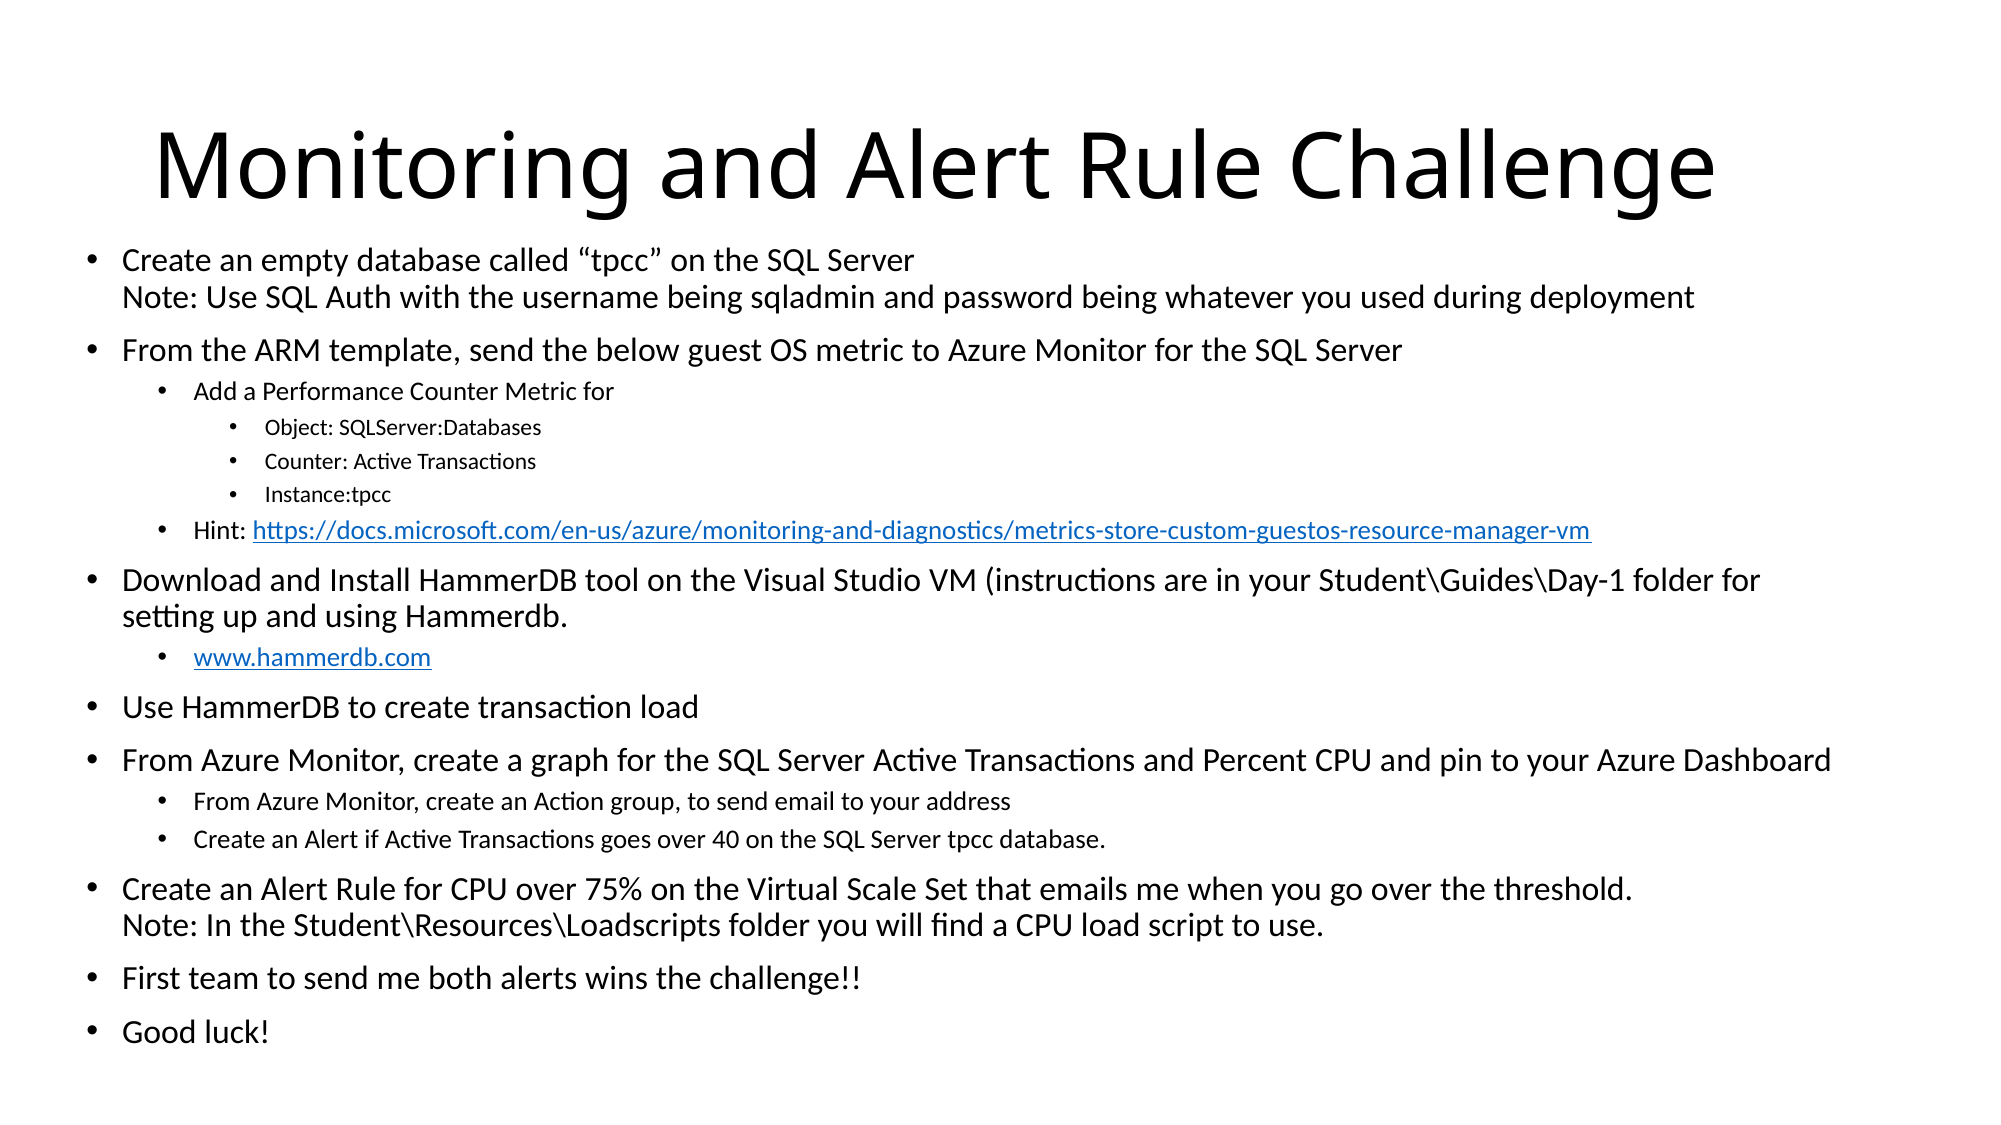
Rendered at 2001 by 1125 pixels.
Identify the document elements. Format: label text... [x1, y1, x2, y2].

list Create an empty database called “tpcc” on the SQL Server Note: Use SQL Auth with the username being sqladmin and password being whatever you used during deployment From the ARM template, send the below guest OS metric to Azure Monitor for the SQL Server Add a Performance Counter Metric for Object: SQLServer:Databases Counter: Active Transactions Instance:tpcc Hint: https://docs.microsoft.com/en-us/azure/monitoring-and-diagnostics/metrics-store-custom-guestos-resource-manager-vm Download and Install HammerDB tool on the Visual Studio VM (instructions are in your Student\Guides\Day-1 folder for setting up and using Hammerdb. www.hammerdb.com Use HammerDB to create transaction load From Azure Monitor, create a graph for the SQL Server Active Transactions and Percent CPU and pin to your Azure Dashboard From Azure Monitor, create an Action group, to send email to your address Create an Alert if Active Transactions goes over 40 on the SQL Server tpcc database. Create an Alert Rule for CPU over 75% on the Virtual Scale Set that emails me when you go over the threshold. Note: In the Student\Resources\Loadscripts folder you will find a CPU load script to use. First team to send me both alerts wins the challenge!! Good luck! [71, 235, 1863, 1076]
title Monitoring and Alert Rule Challenge [137, 59, 1863, 235]
